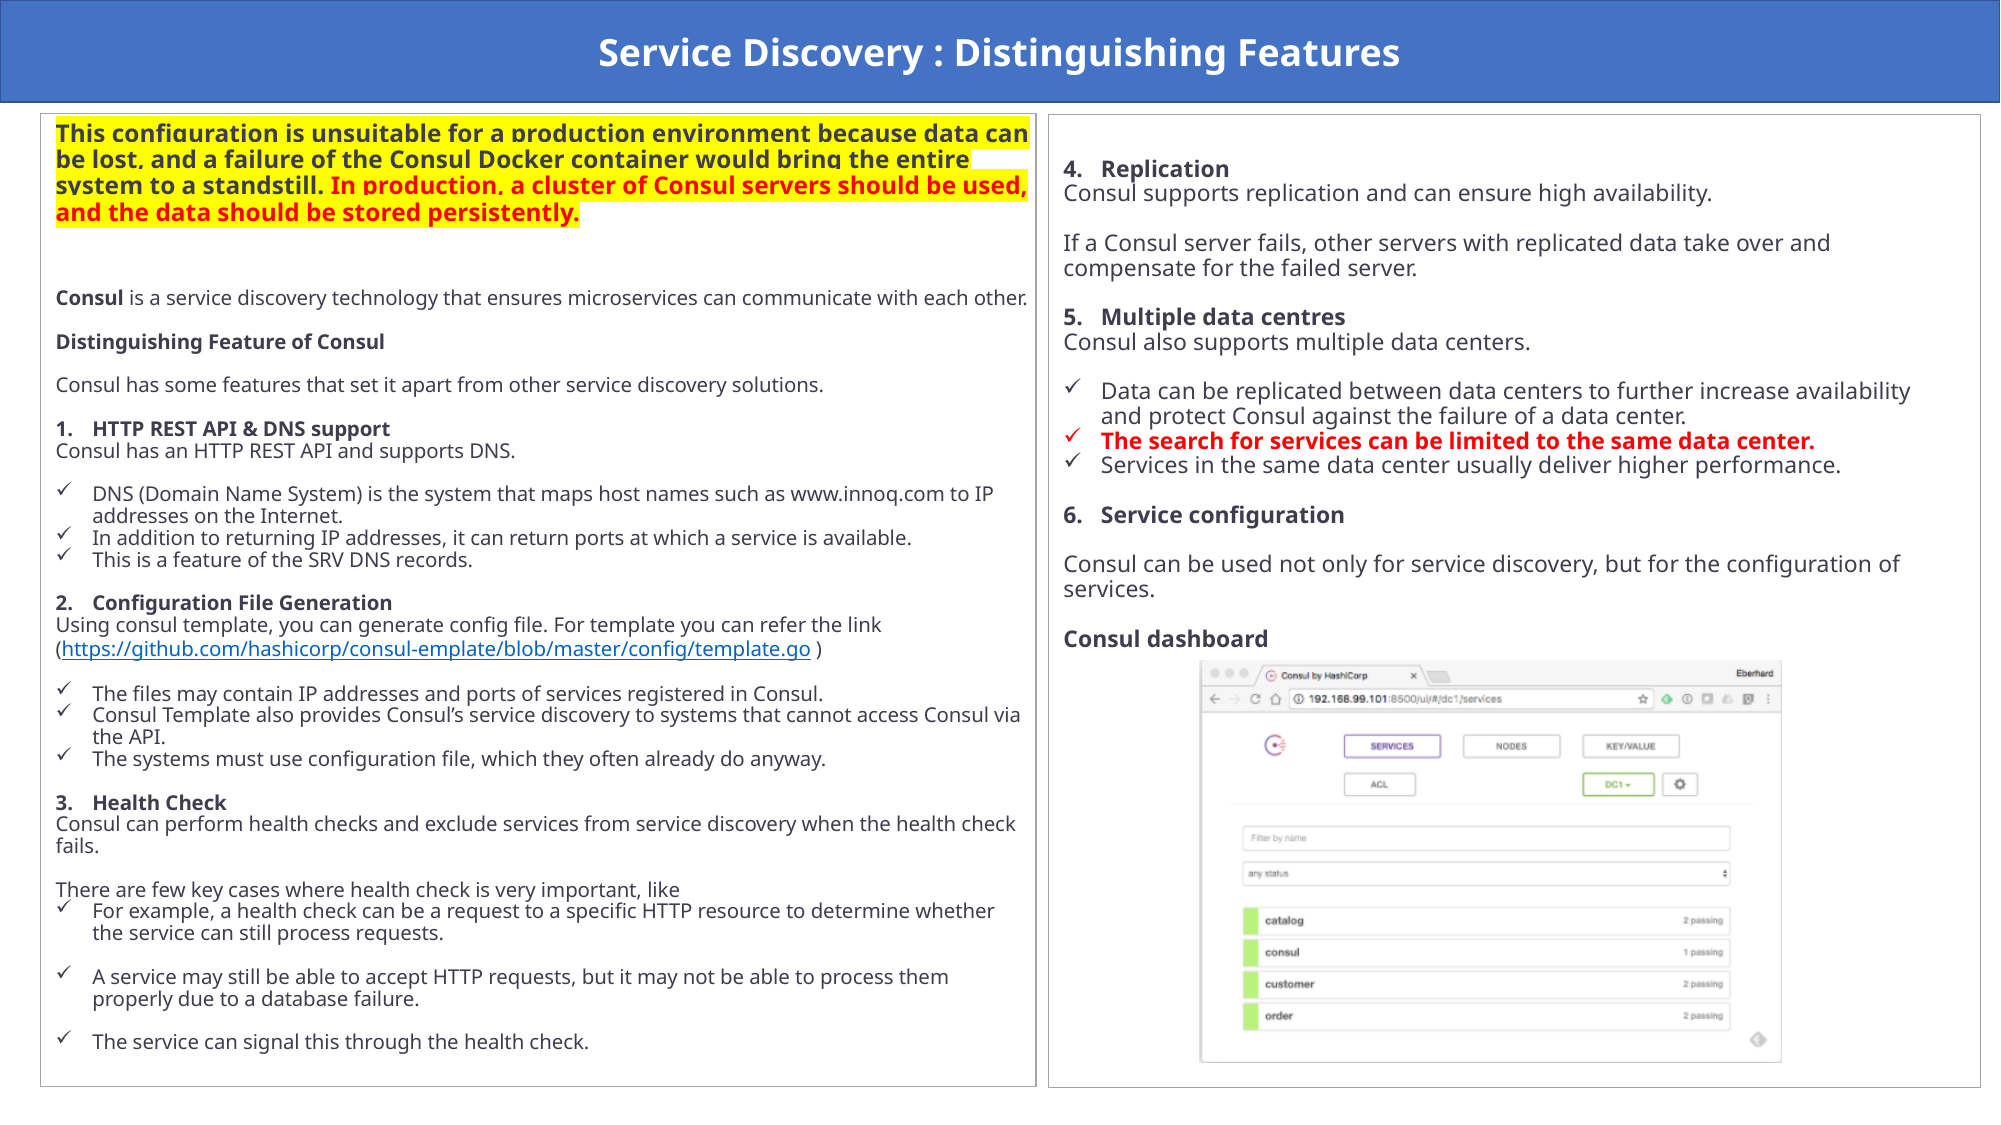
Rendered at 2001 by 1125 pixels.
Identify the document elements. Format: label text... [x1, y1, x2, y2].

picture [1199, 660, 1782, 1063]
text_box [40, 113, 1036, 1087]
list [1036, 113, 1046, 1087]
text_box [1048, 114, 1981, 1088]
text_box Service Discovery : Distinguishing Features [0, 0, 2000, 103]
